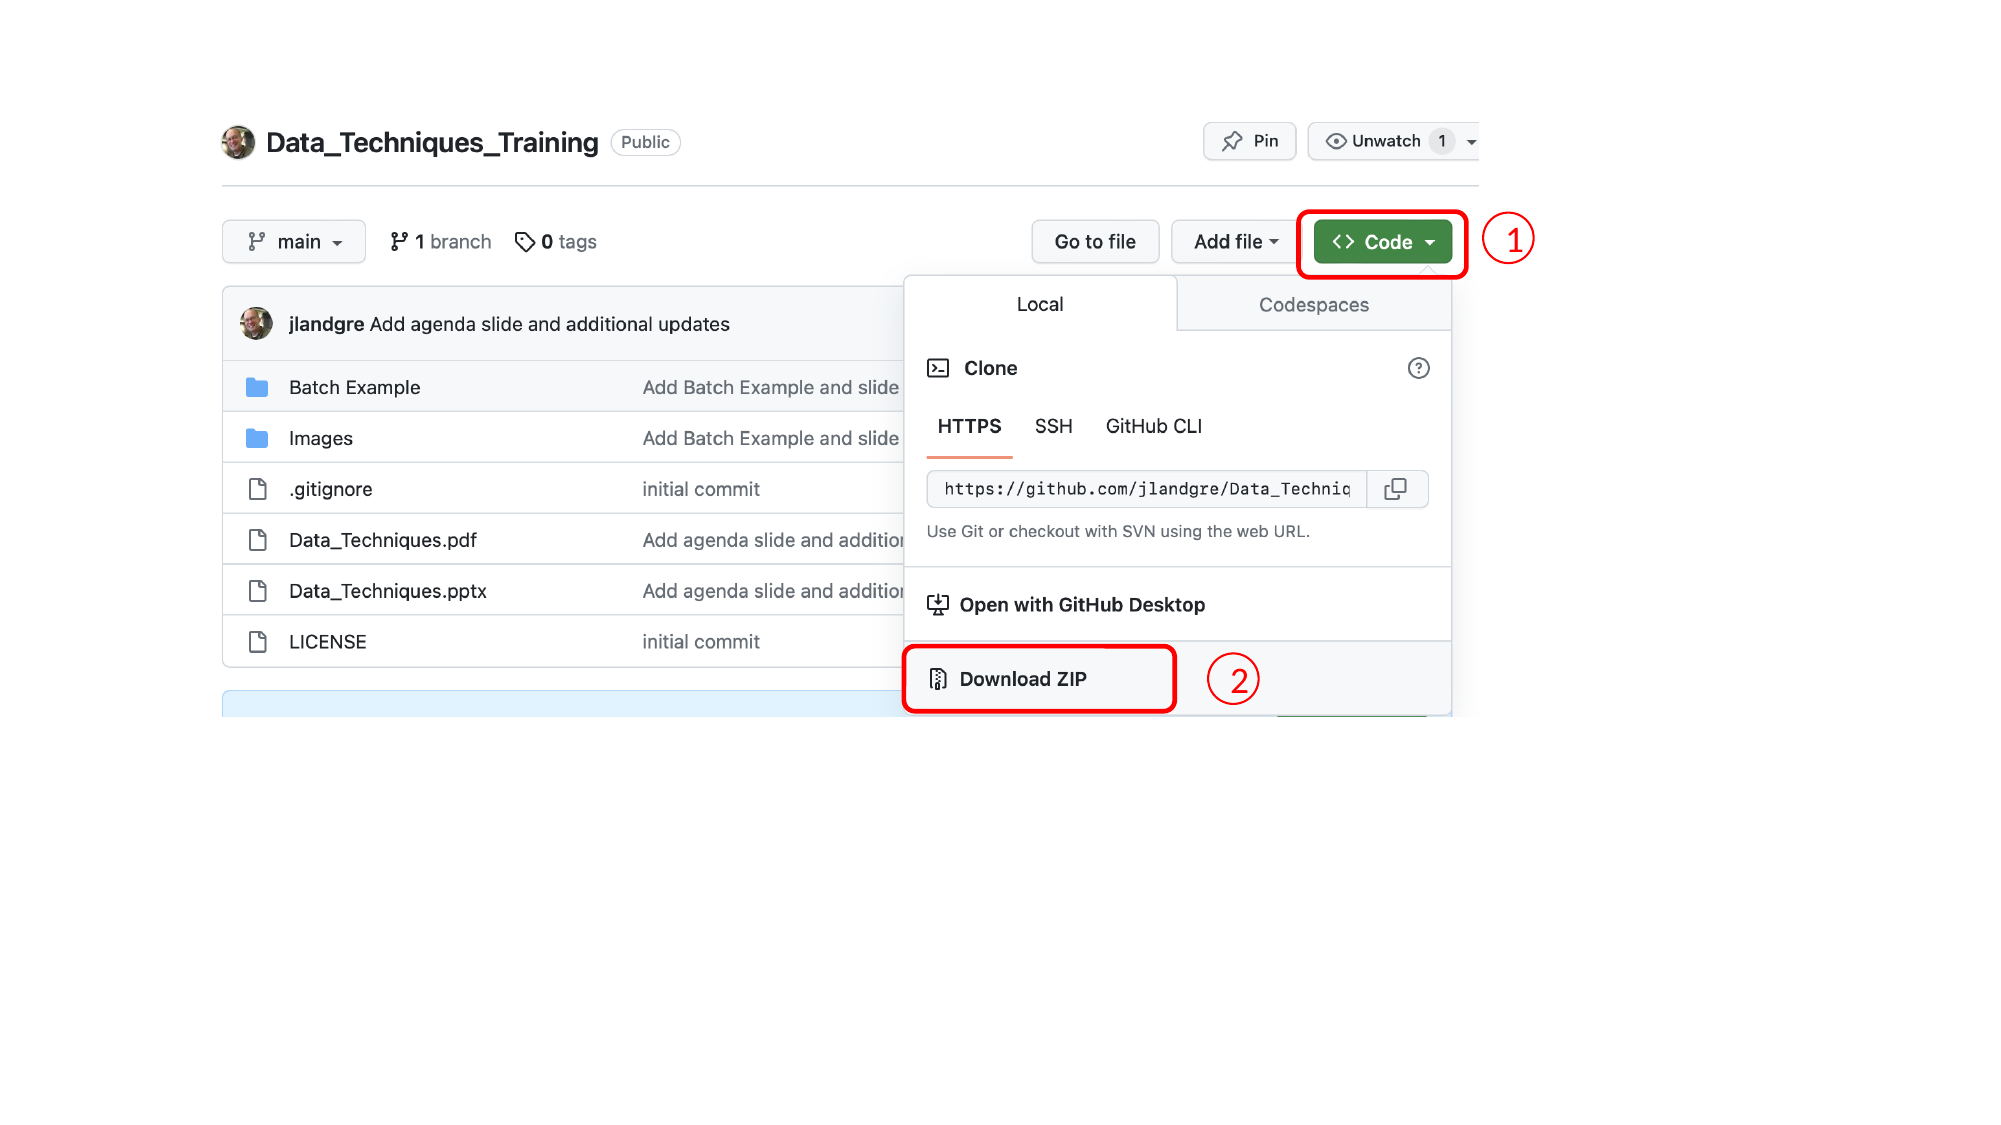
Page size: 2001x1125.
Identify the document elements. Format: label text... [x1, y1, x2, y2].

picture [202, 105, 1479, 717]
text_box 1 [1482, 211, 1535, 265]
